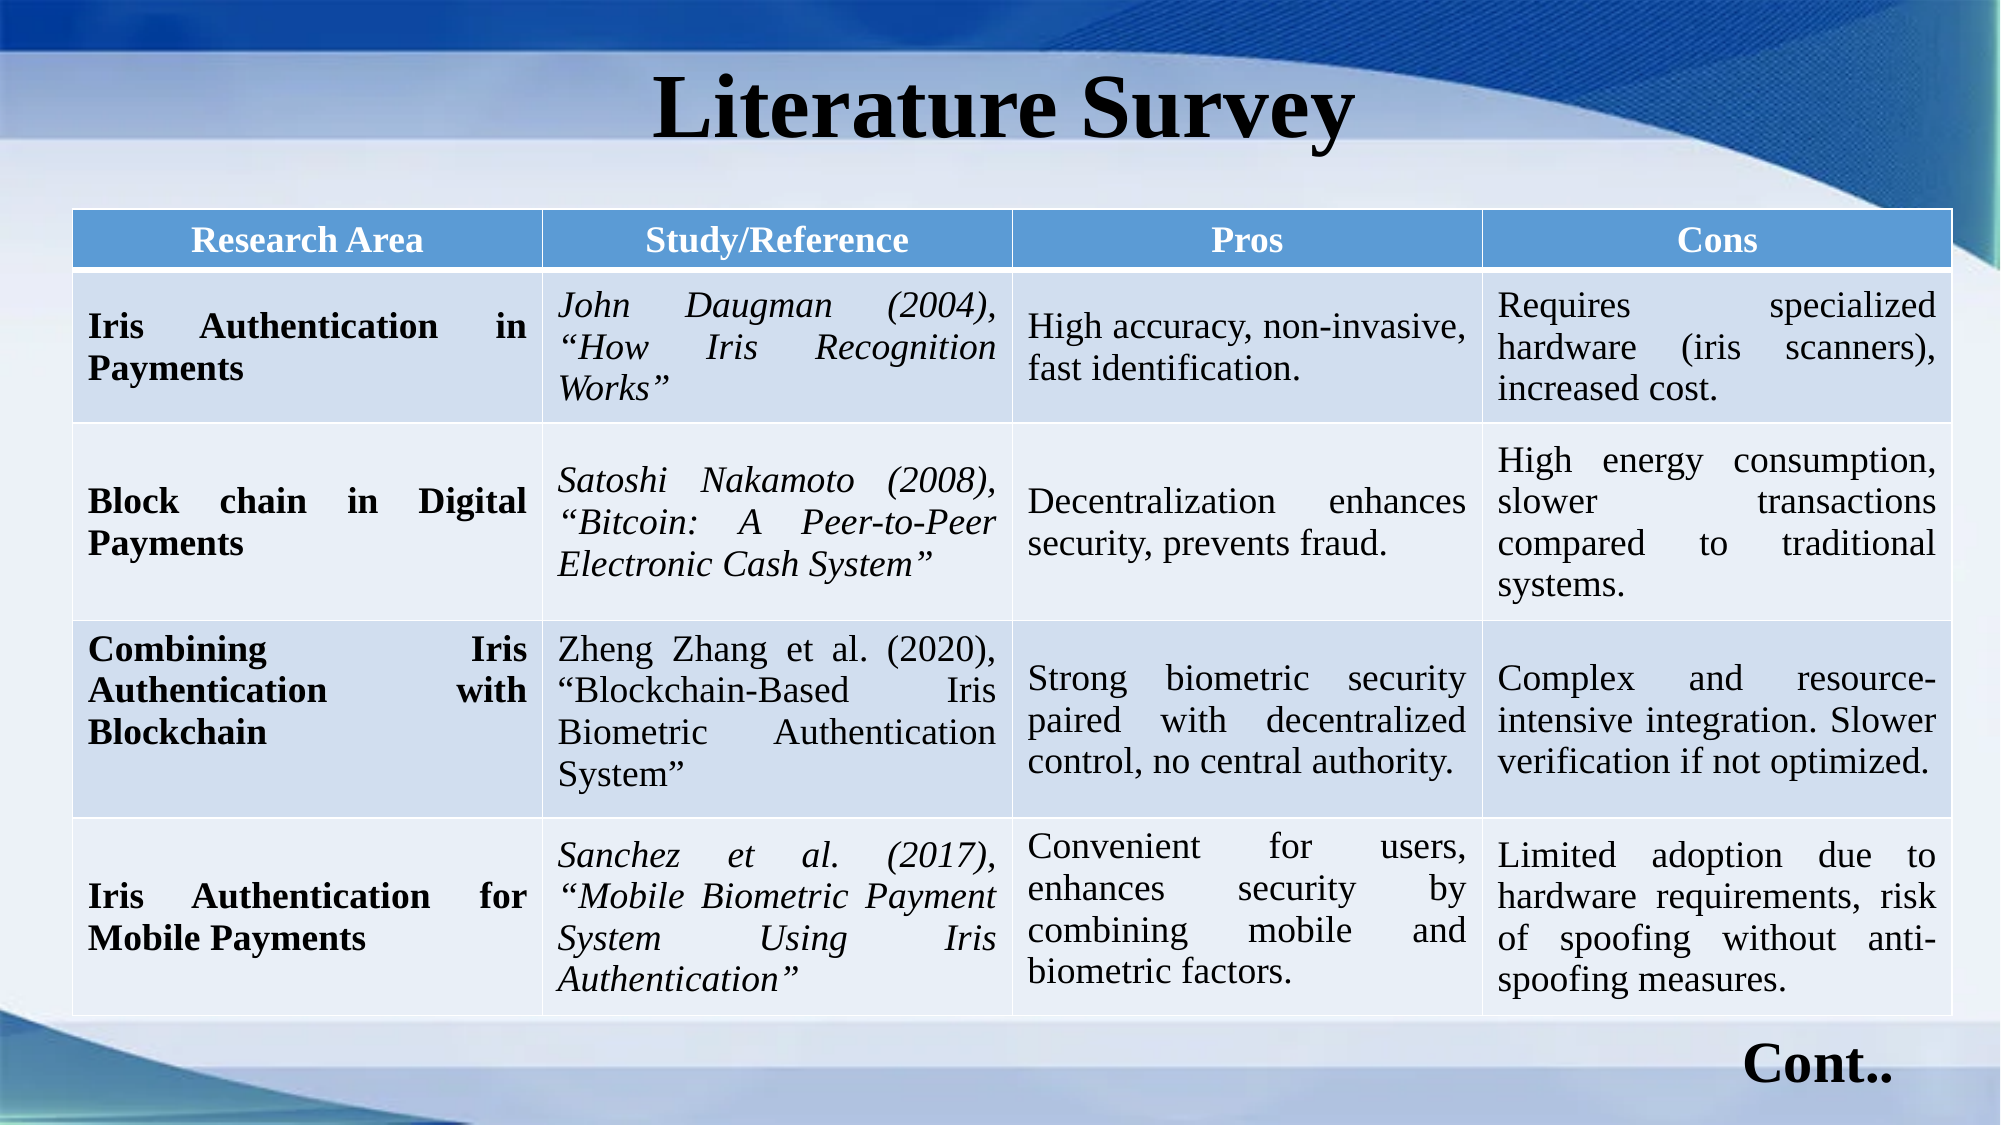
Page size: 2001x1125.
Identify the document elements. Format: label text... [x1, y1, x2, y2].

picture [0, 0, 2001, 1125]
table_cell Satoshi Nakamoto (2008), “Bitcoin: A Peer-to-Peer Electronic Cash System” [543, 424, 1012, 620]
table_cell Strong biometric security paired with decentralized control, no central authority. [1013, 621, 1482, 817]
table_header Cons [1483, 210, 1951, 267]
table_cell Sanchez et al. (2017), “Mobile Biometric Payment System Using Iris Authentication” [543, 819, 1012, 1015]
table_cell Block chain in Digital Payments [73, 424, 542, 620]
table_cell Convenient for users, enhances security by combining mobile and biometric factors. [1013, 819, 1482, 1015]
table_cell High accuracy, non-invasive, fast identification. [1013, 273, 1482, 422]
table_cell Limited adoption due to hardware requirements, risk of spoofing without anti-spoofing measures. [1483, 819, 1951, 1015]
table_cell High energy consumption, slower transactions compared to traditional systems. [1483, 424, 1951, 620]
table_cell Zheng Zhang et al. (2020), “Blockchain-Based Iris Biometric Authentication System” [543, 621, 1012, 817]
subtitle Cont.. [47, 1025, 1958, 1125]
table_cell John Daugman (2004), “How Iris Recognition Works” [543, 273, 1012, 422]
table_cell Decentralization enhances security, prevents fraud. [1013, 424, 1482, 620]
table_cell Requires specialized hardware (iris scanners), increased cost. [1483, 273, 1951, 422]
table_cell Combining Iris Authentication with Blockchain [73, 621, 542, 817]
table_cell Complex and resource-intensive integration. Slower verification if not optimized. [1483, 621, 1951, 817]
table_header Pros [1013, 210, 1482, 267]
table_cell Iris Authentication in Payments [73, 273, 542, 422]
table_header Study/Reference [543, 210, 1012, 267]
table_cell Iris Authentication for Mobile Payments [73, 819, 542, 1015]
title Literature Survey [255, 0, 1755, 165]
table_header Research Area [73, 210, 542, 267]
